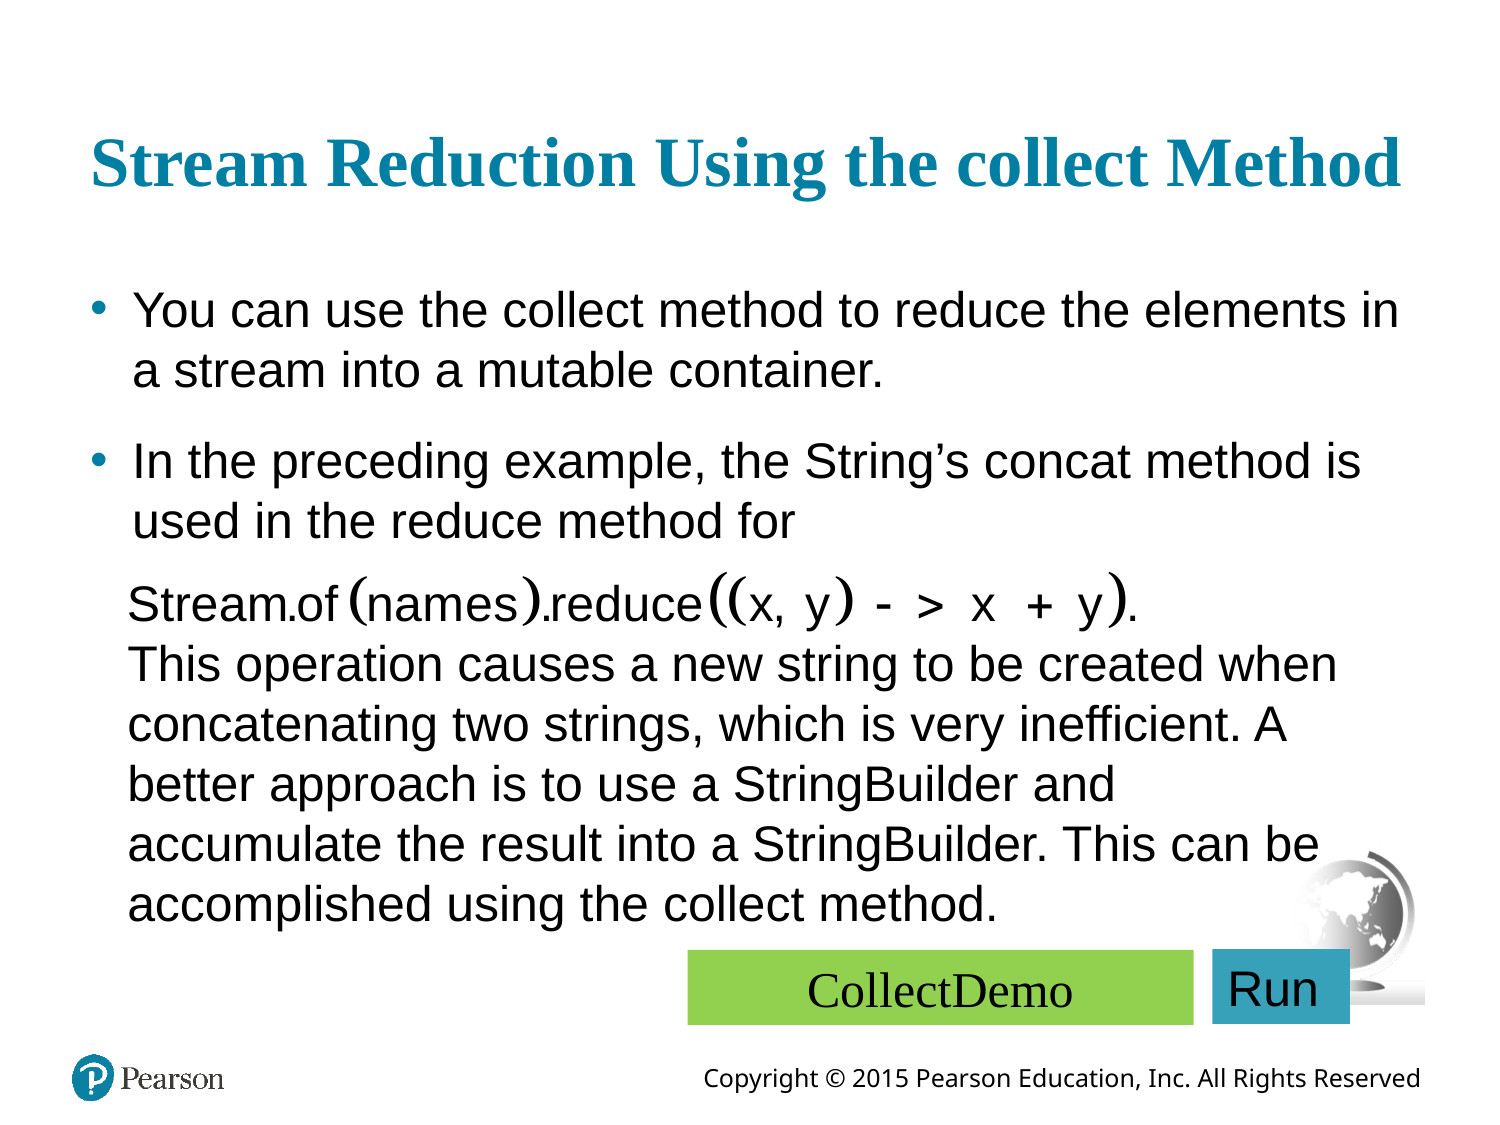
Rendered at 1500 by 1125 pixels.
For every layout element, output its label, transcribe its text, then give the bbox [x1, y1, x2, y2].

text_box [124, 569, 1142, 649]
picture [99, 1054, 224, 1101]
text_box CollectDemo [687, 949, 1194, 1025]
picture [72, 1088, 82, 1101]
text_box This operation causes a new string to be created when concatenating two strings, which is very inefficient. A better approach is to use a StringBuilder and accumulate the result into a StringBuilder. This can be accomplished using the collect method. [112, 623, 1388, 939]
picture [72, 1054, 88, 1070]
text_box Run [1212, 949, 1350, 1024]
picture [81, 1063, 106, 1088]
title Stream Reduction Using the collect Method [75, 35, 1425, 216]
picture [1252, 846, 1425, 1005]
list You can use the collect method to reduce the elements in a stream into a mutable container. In the preceding example, the String’s concat method is used in the reduce method for [75, 262, 1425, 546]
